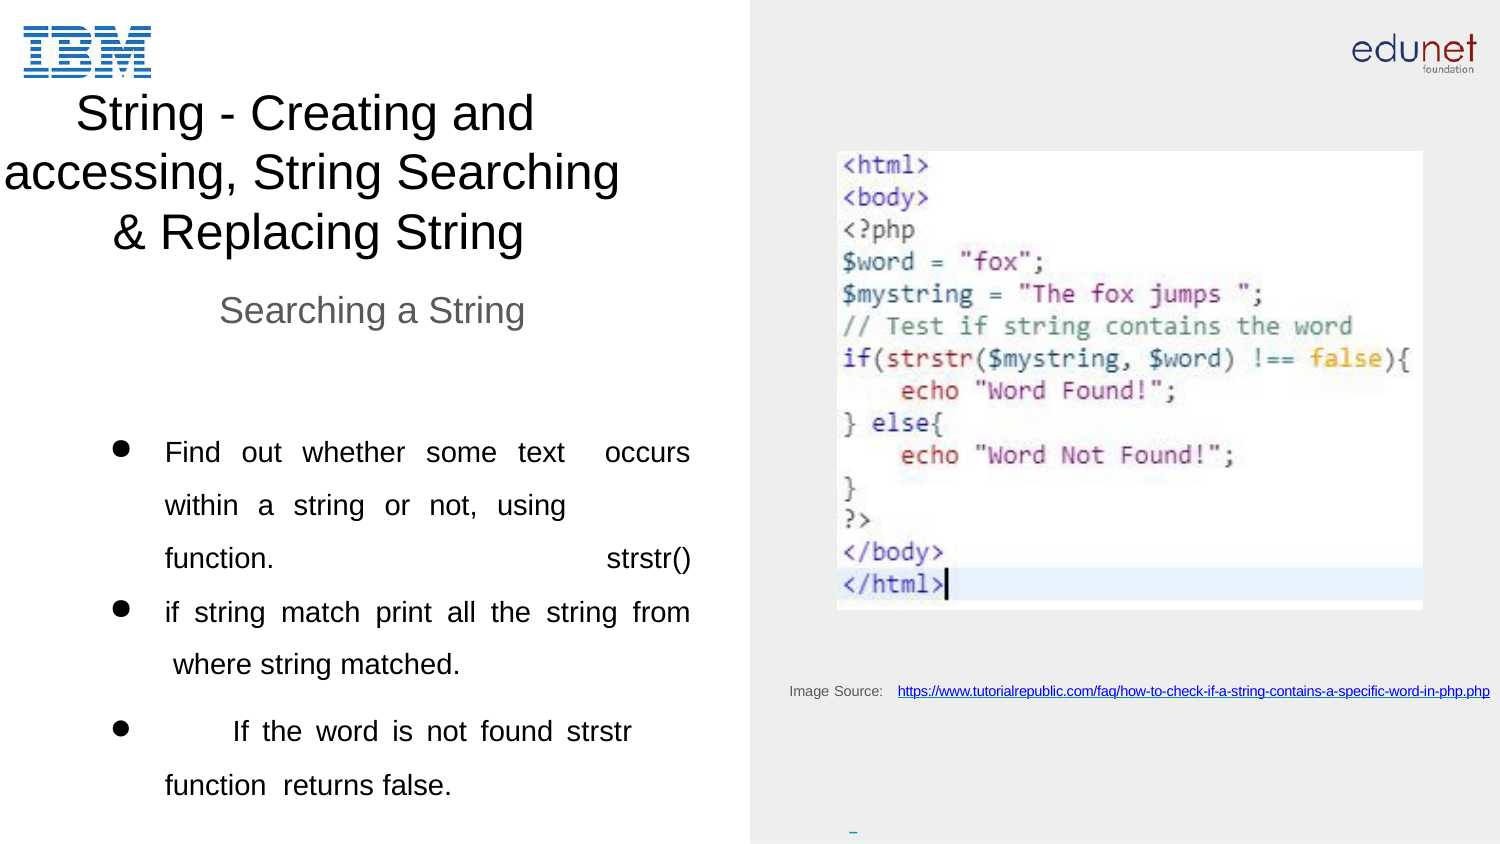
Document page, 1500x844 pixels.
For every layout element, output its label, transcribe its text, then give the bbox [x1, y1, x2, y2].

text_box Searching a String [217, 283, 529, 331]
text_box Find out whether some text within a string or not, using function. [107, 413, 587, 573]
text_box if string match print all the string from where string matched. If the word is not found strstr function returns false. [107, 573, 693, 802]
text_box occurs strstr() [602, 413, 694, 574]
picture [1350, 26, 1480, 78]
picture [837, 150, 1423, 610]
picture [23, 26, 151, 76]
title String - Creating and accessing, String Searching & Replacing String [0, 76, 623, 260]
text_box Image Source: https://www.tutorialrepublic.com/faq/how-to-check-if-a-string-contains-a-specific-word-in-php.php [787, 676, 1500, 699]
